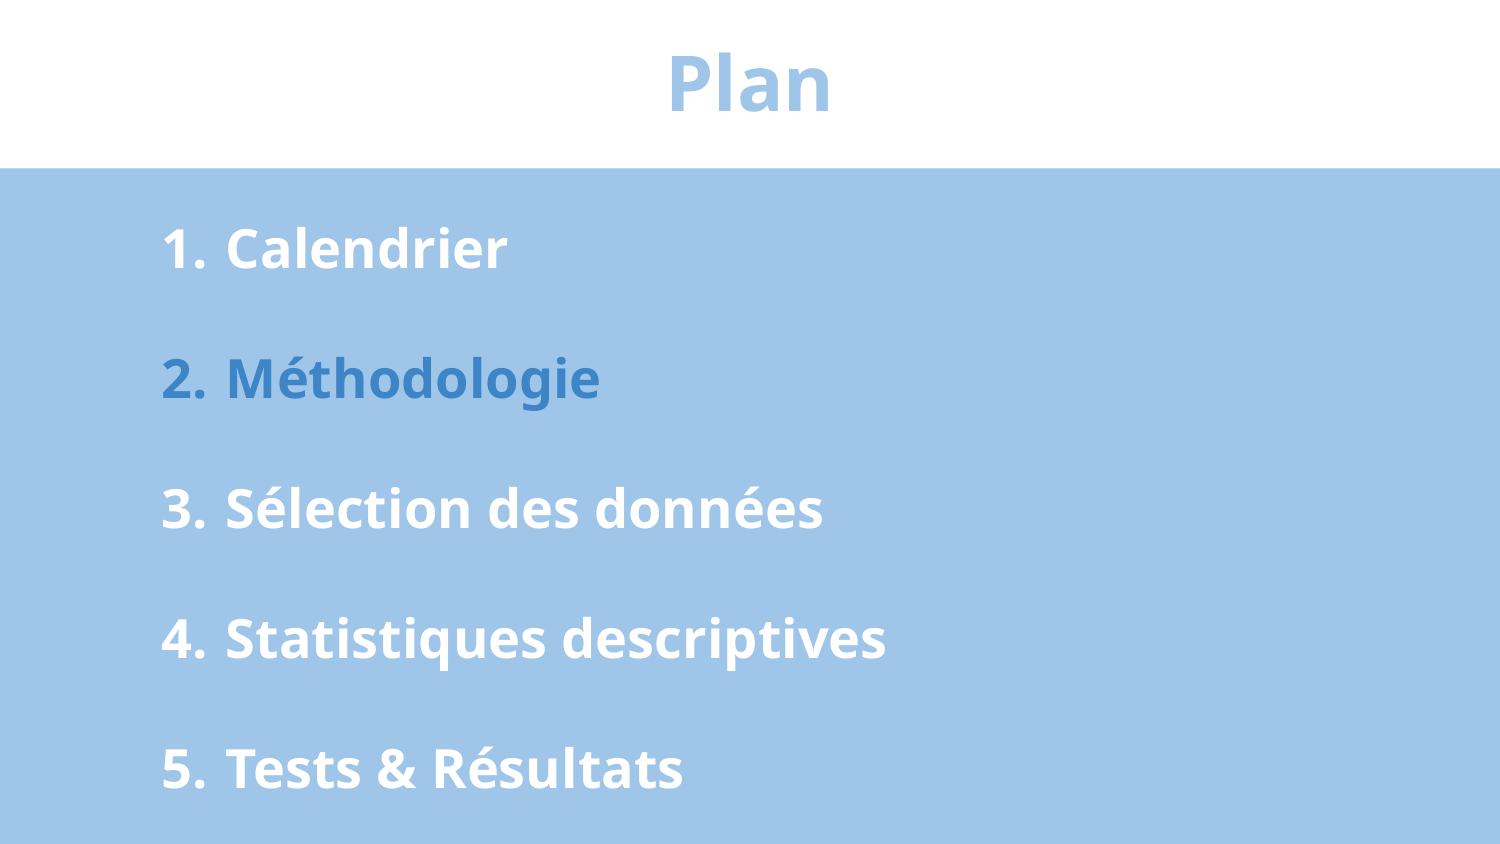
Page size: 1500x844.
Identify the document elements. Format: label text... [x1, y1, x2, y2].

text_box Plan [380, 18, 1120, 143]
text_box Calendrier Méthodologie Sélection des données Statistiques descriptives Tests & Résultats [135, 254, 1365, 760]
text_box [0, 168, 1500, 844]
